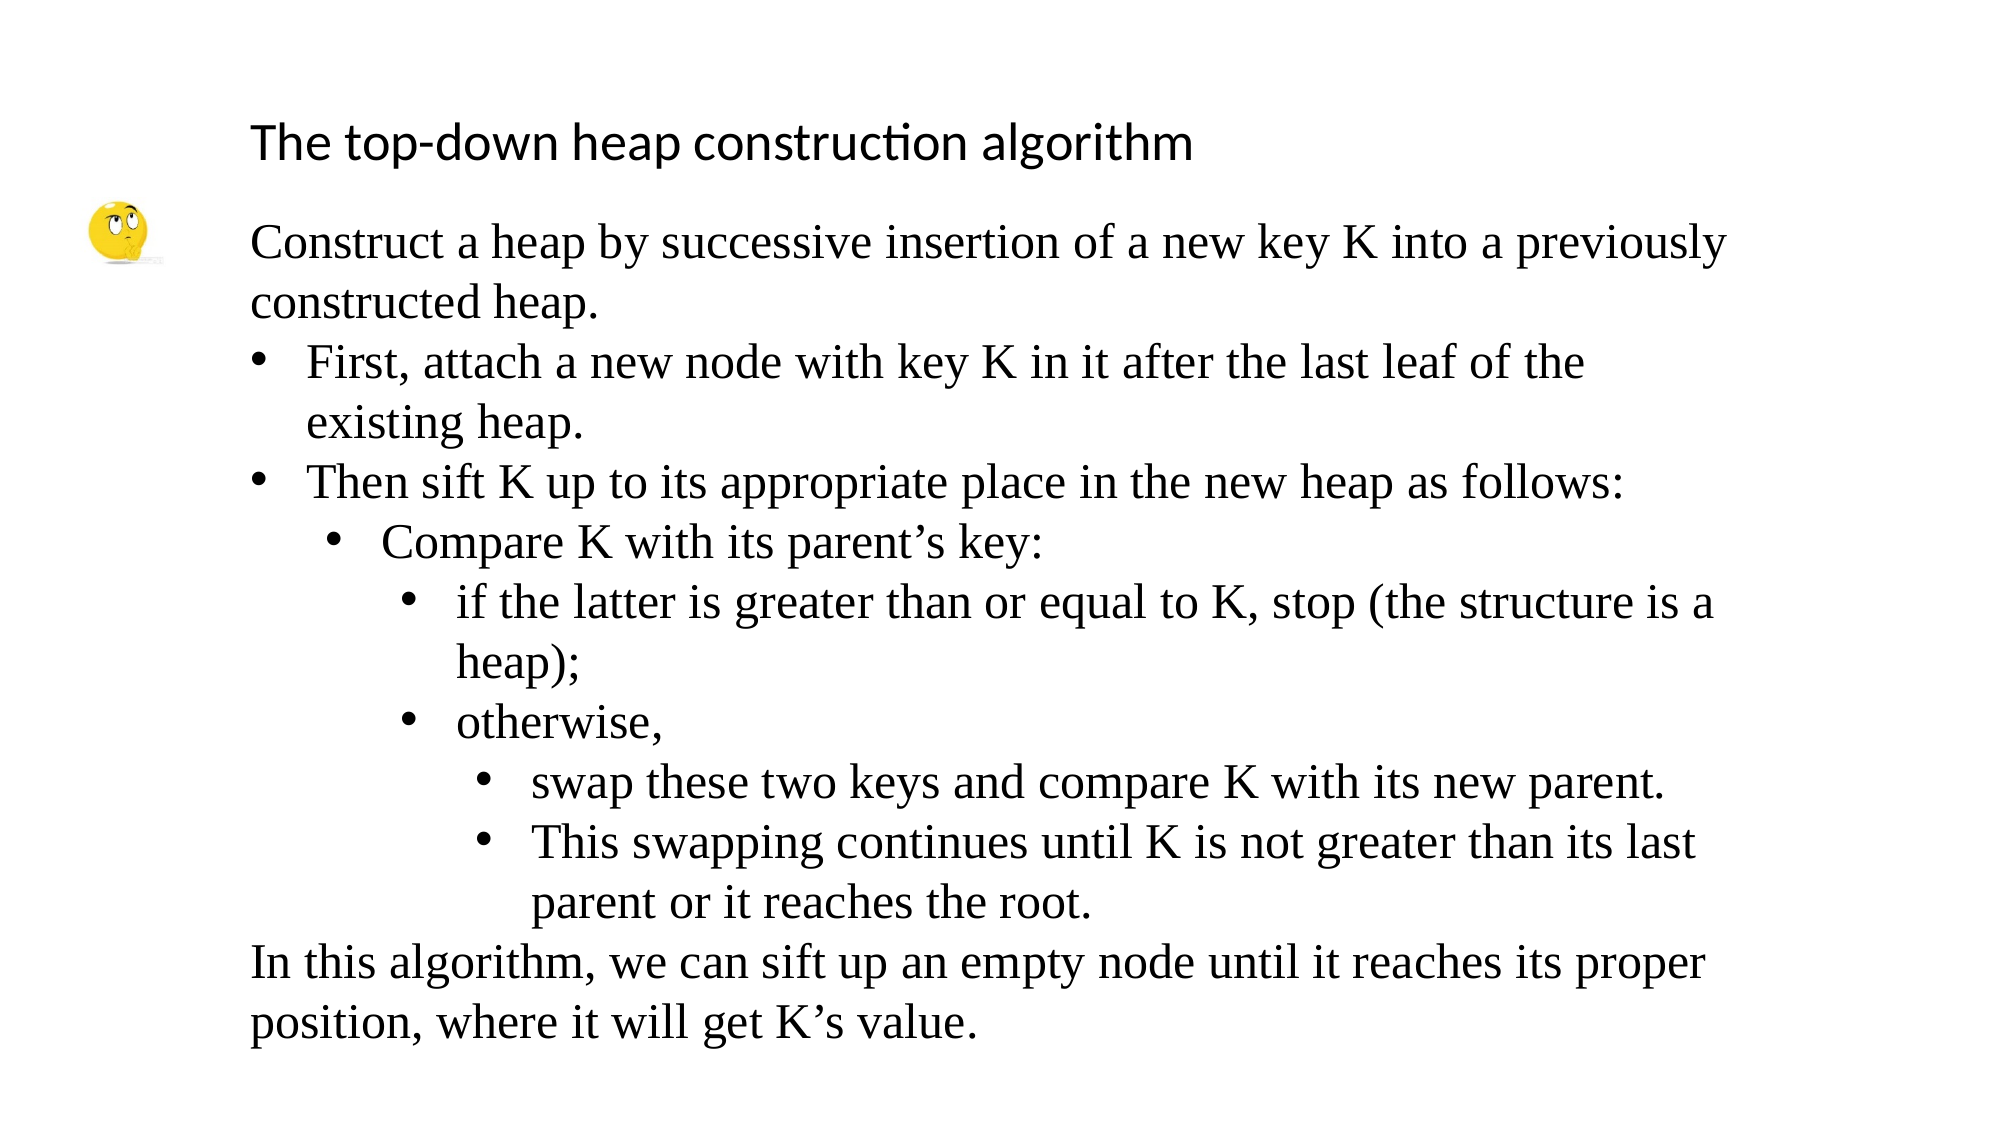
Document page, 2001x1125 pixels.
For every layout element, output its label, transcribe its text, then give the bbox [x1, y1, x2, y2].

text_box The top-down heap construction algorithm Construct a heap by successive insertion of a new key K into a previously constructed heap. First, attach a new node with key K in it after the last leaf of the existing heap. Then sift K up to its appropriate place in the new heap as follows: Compare K with its parent’s key: if the latter is greater than or equal to K, stop (the structure is a heap); otherwise, swap these two keys and compare K with its new parent. This swapping continues until K is not greater than its last parent or it reaches the root. In this algorithm, we can sift up an empty node until it reaches its proper position, where it will get K’s value. [235, 98, 1765, 1056]
picture [68, 197, 166, 267]
